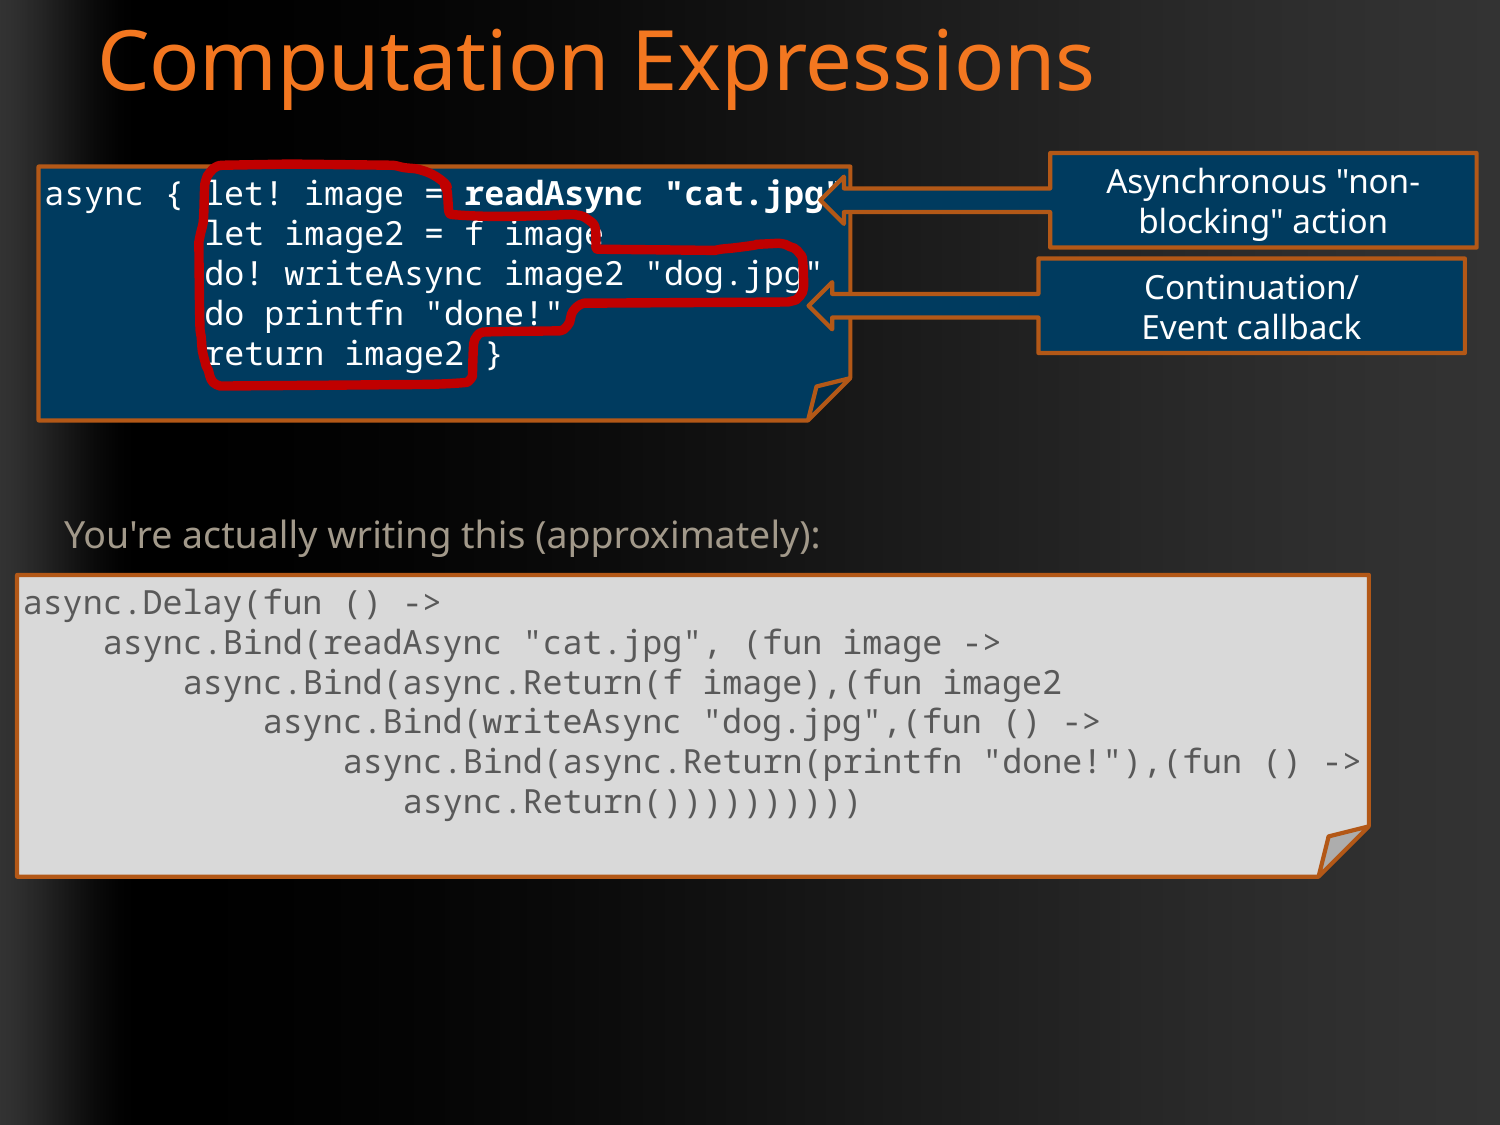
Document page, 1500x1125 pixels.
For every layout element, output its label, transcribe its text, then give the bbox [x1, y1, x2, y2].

title Computation Expressions [81, 0, 1433, 186]
text_box Asynchronous "non-blocking" action [818, 150, 1479, 250]
text_box async { let! image = readAsync "cat.jpg" let image2 = f image do! writeAsync image2 "dog.jpg" do printfn "done!" return image2 } [36, 164, 853, 423]
picture [0, 0, 1500, 1125]
text_box Continuation/ Event callback [806, 256, 1467, 356]
text_box async.Delay(fun () -> async.Bind(readAsync "cat.jpg", (fun image -> async.Bind(async.Return(f image),(fun image2 async.Bind(writeAsync "dog.jpg",(fun () -> async.Bind(async.Return(printfn "done!"),(fun () -> async.Return()))))))))) [14, 572, 1371, 879]
text_box You're actually writing this (approximately): [49, 503, 837, 564]
text_box [196, 161, 806, 389]
